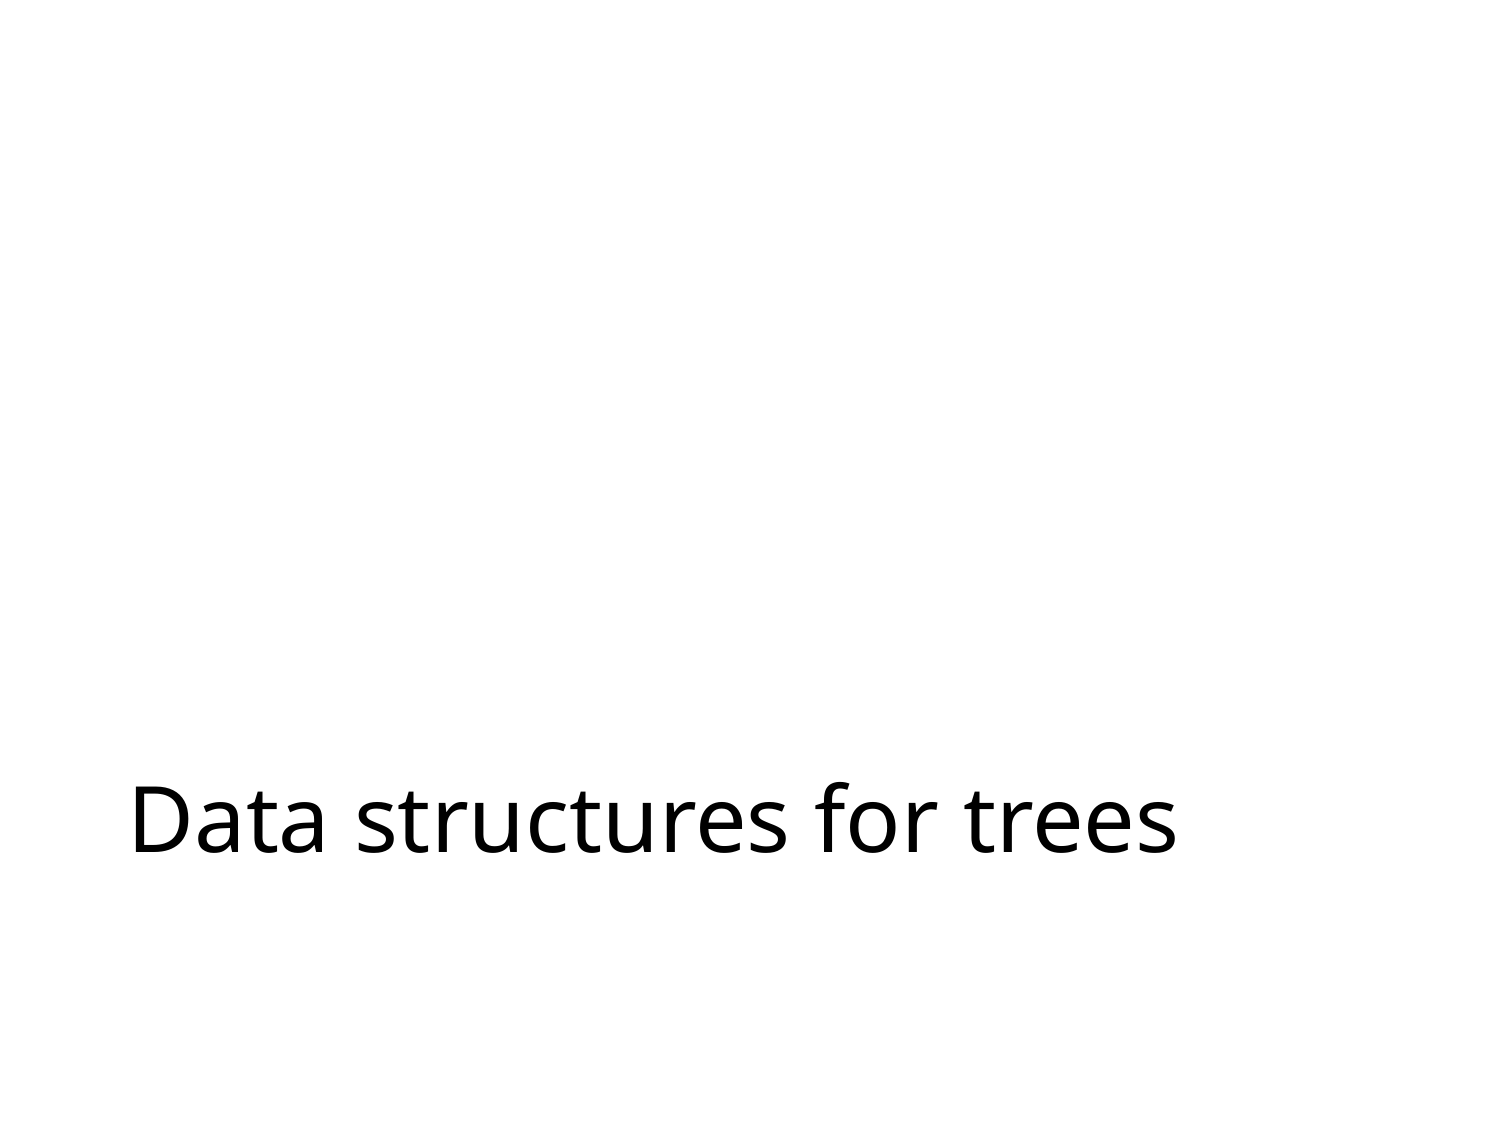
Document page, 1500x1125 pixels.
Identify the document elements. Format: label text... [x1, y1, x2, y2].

title Data structures for trees [112, 637, 1388, 879]
